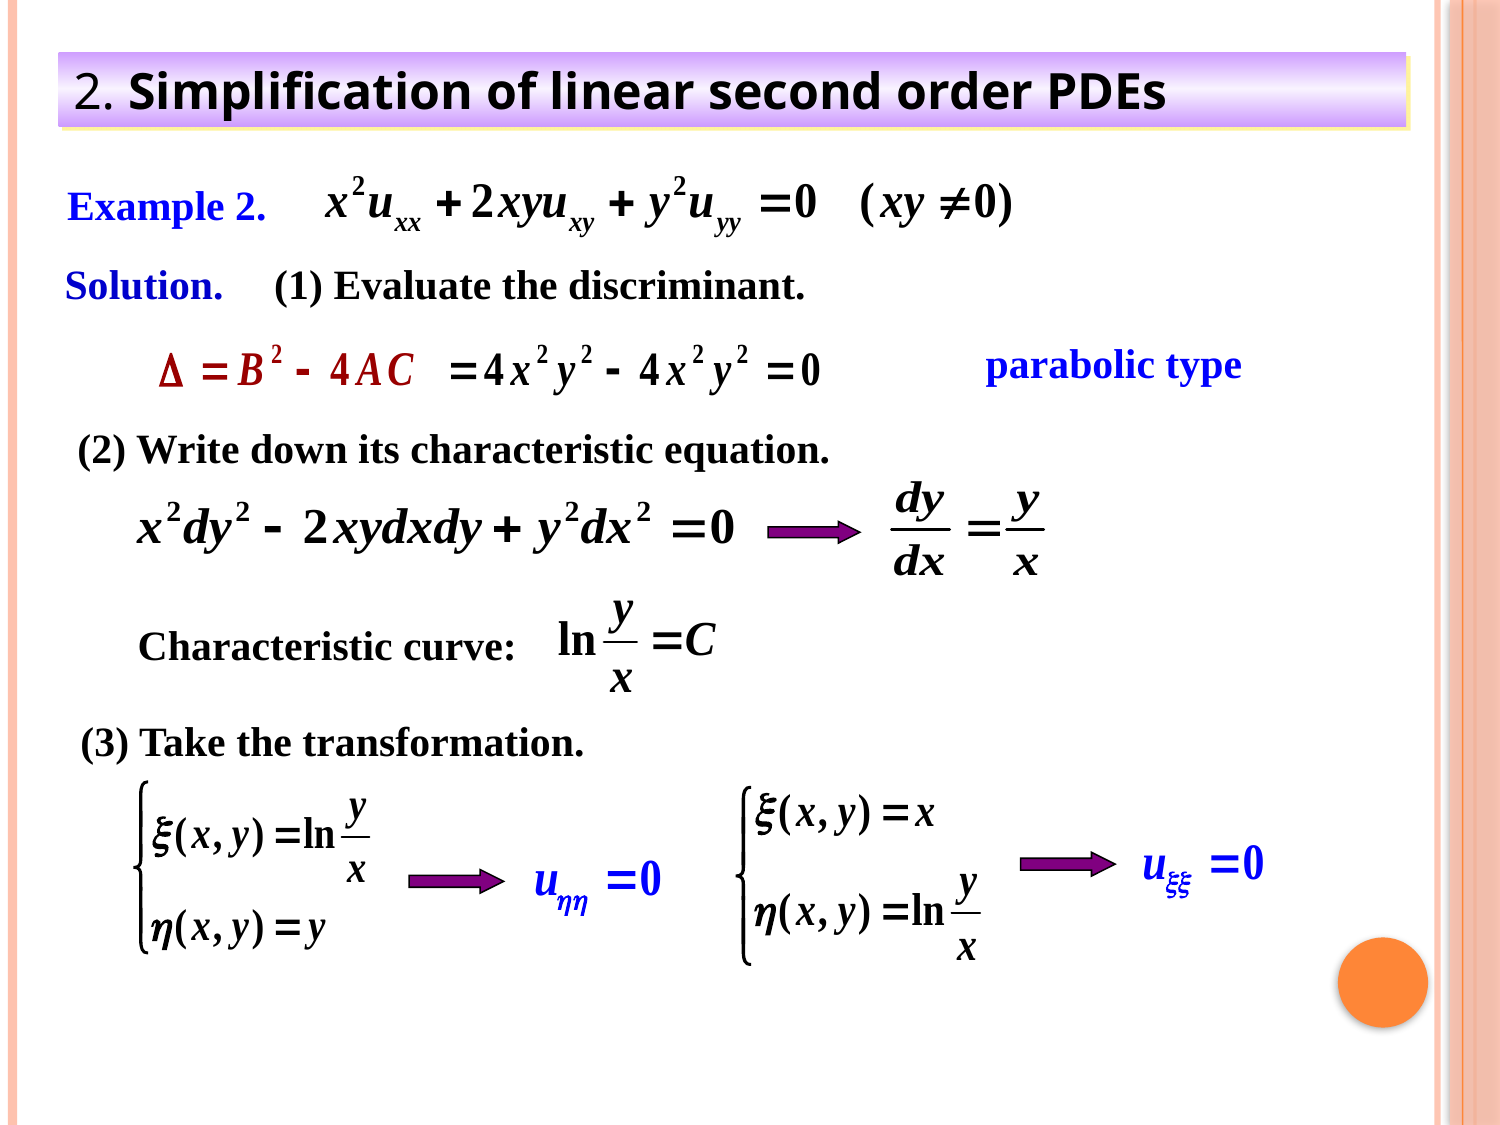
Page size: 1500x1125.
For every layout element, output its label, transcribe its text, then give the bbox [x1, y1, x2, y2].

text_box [727, 776, 988, 974]
text_box (1) Evaluate the discriminant. [259, 257, 843, 316]
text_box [1020, 827, 1272, 910]
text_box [122, 573, 729, 705]
text_box (3) Take the transformation. [65, 707, 622, 773]
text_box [151, 328, 1259, 403]
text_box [408, 842, 670, 927]
slide_number [1331, 937, 1432, 1023]
text_box 2. Simplification of linear second order PDEs [58, 52, 1407, 127]
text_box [124, 466, 1057, 587]
text_box (2) Write down its characteristic equation. [62, 414, 868, 480]
text_box Solution. [49, 250, 239, 316]
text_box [66, 163, 1022, 248]
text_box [124, 771, 377, 962]
